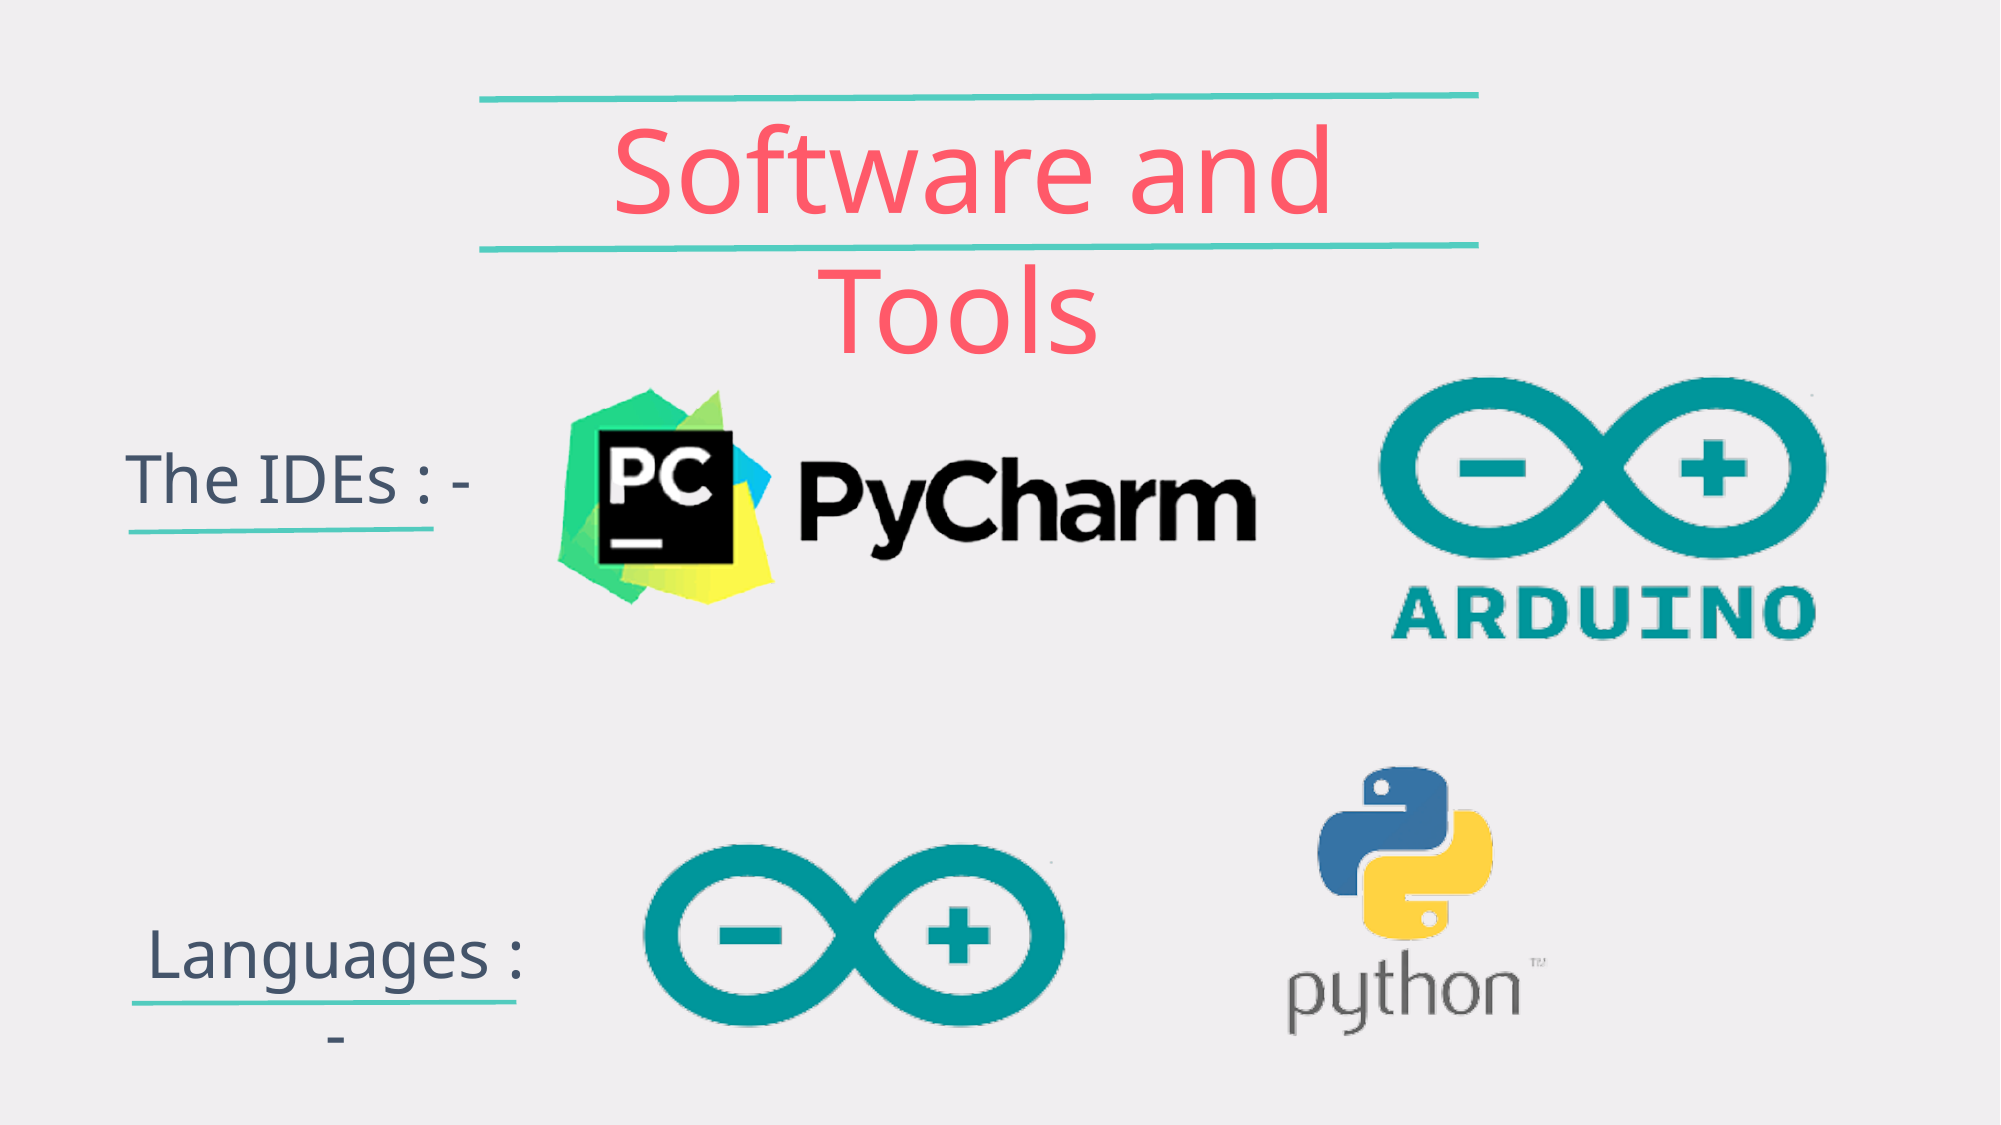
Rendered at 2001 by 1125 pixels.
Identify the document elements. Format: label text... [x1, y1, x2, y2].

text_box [623, 764, 1653, 1041]
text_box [479, 95, 1479, 100]
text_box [479, 245, 1479, 250]
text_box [519, 296, 1851, 721]
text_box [79, 421, 519, 534]
text_box Software and Tools [444, 89, 1504, 229]
text_box [374, 229, 1601, 339]
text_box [117, 896, 556, 1009]
